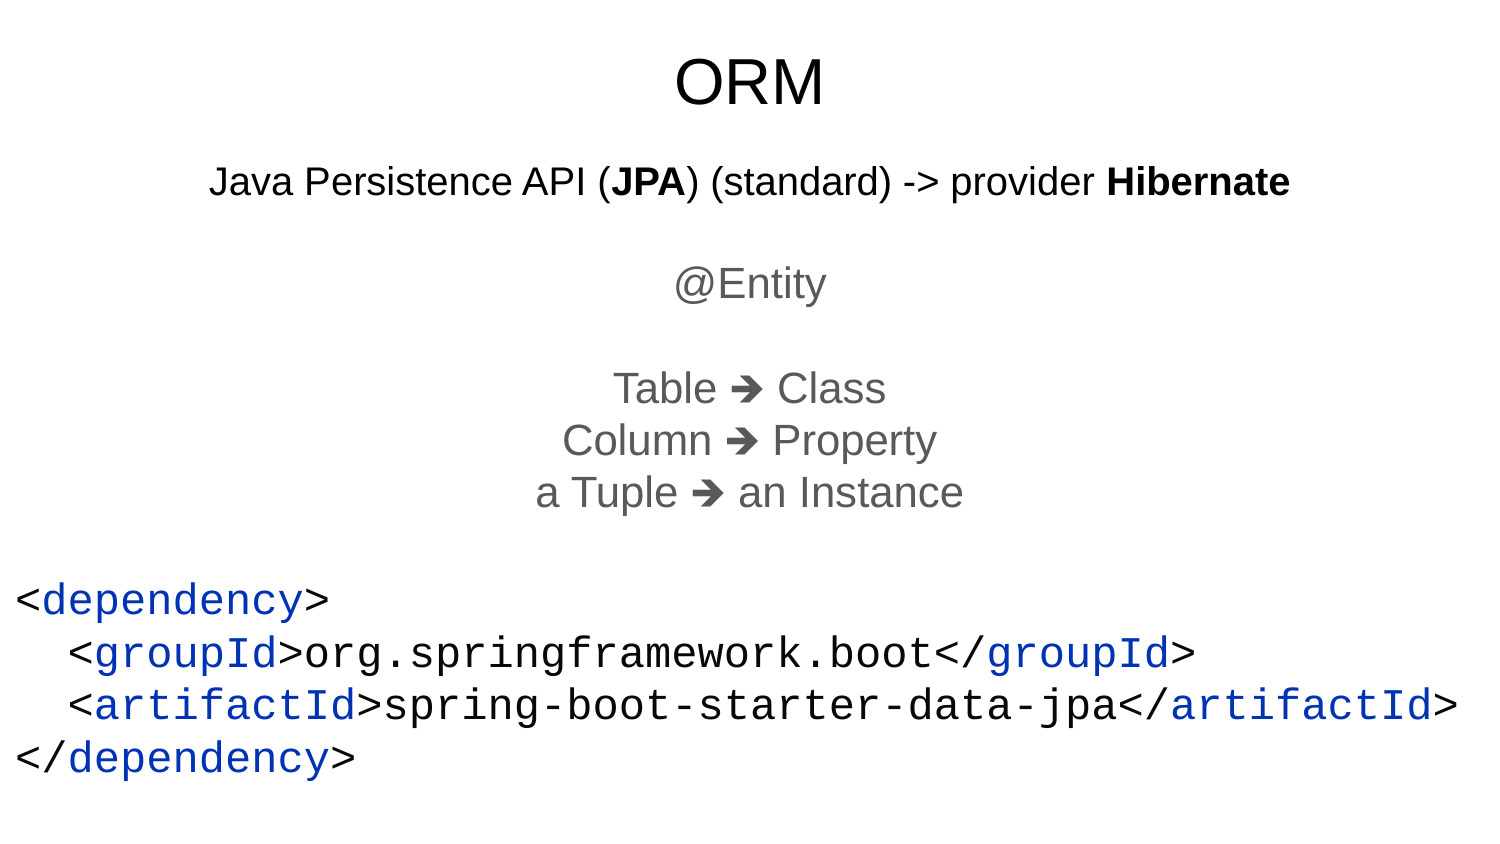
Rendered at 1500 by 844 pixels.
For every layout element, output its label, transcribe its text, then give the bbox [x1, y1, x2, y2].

subtitle @Entity Table 🡺 Class Column 🡺 Property a Tuple 🡺 an Instance [51, 239, 1449, 535]
title ORM Java Persistence API (JPA) (standard) -> provider Hibernate [55, 24, 1445, 219]
text_box <dependency> <groupId>org.springframework.boot</groupId> <artifactId>spring-boot-starter-data-jpa</artifactId> </dependency> [0, 555, 1500, 796]
